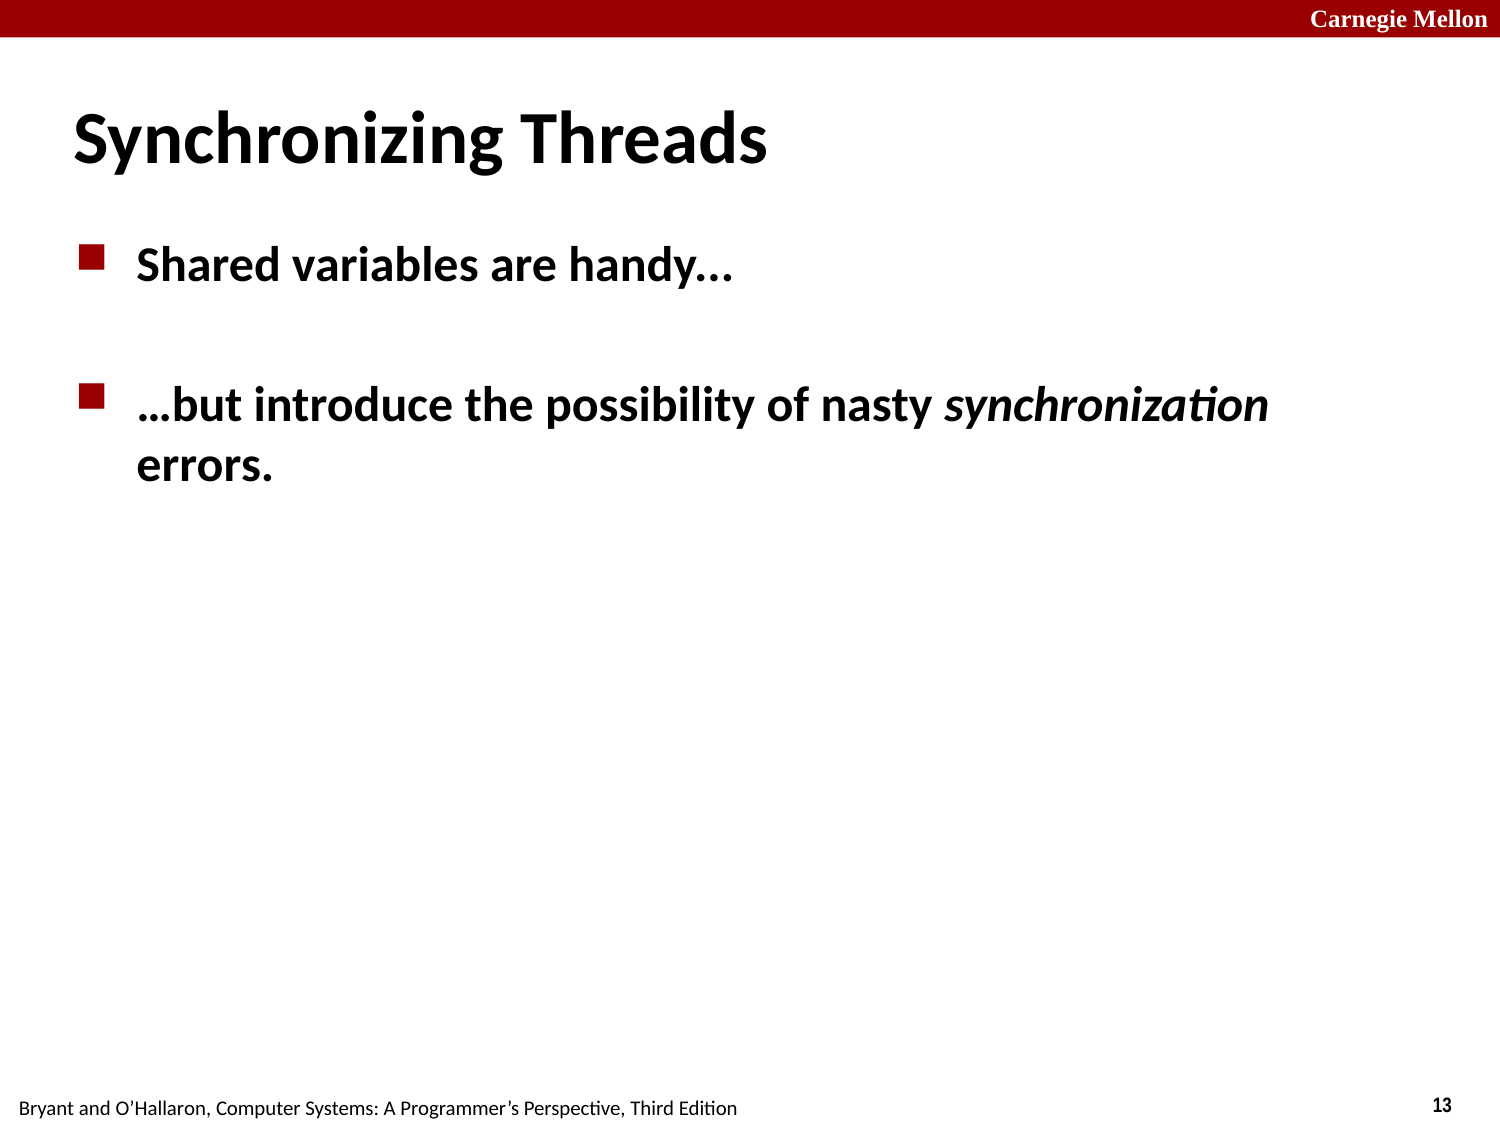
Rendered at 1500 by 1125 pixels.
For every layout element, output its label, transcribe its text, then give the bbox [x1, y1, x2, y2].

title Synchronizing Threads [58, 71, 1305, 197]
list Shared variables are handy... …but introduce the possibility of nasty synchronization errors. [64, 223, 1361, 1040]
